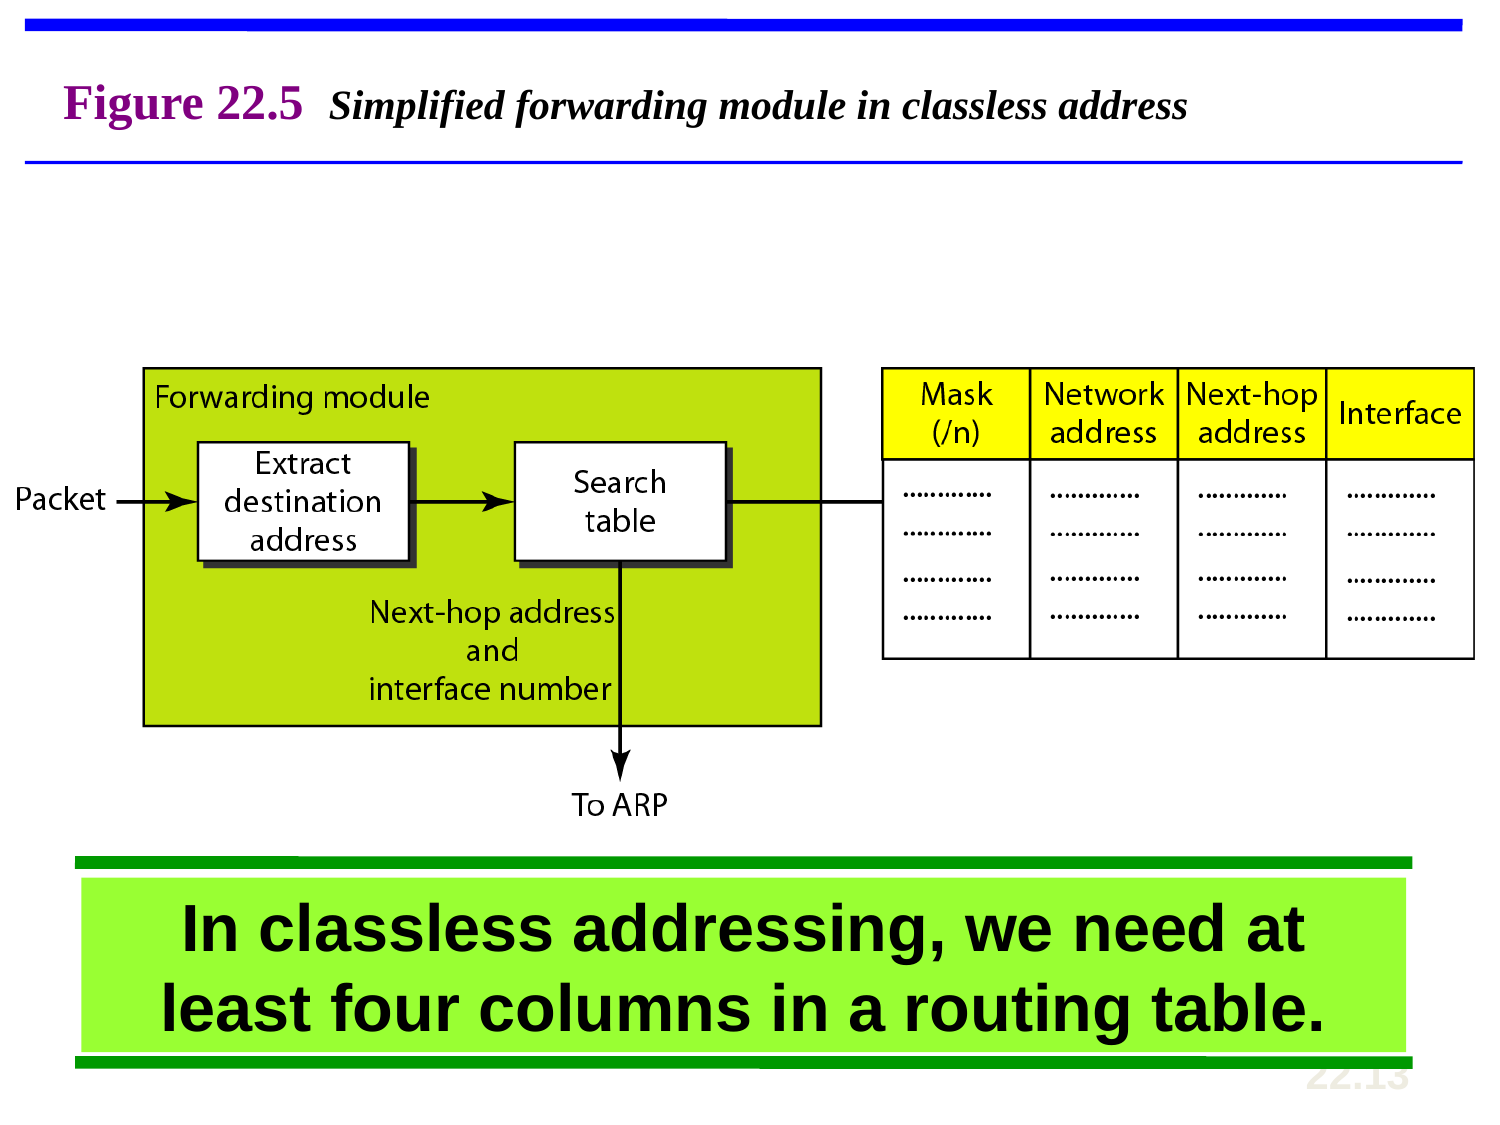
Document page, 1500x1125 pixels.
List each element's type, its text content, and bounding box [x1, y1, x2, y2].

text_box In classless addressing, we need at least four columns in a routing table. [81, 877, 1407, 1053]
text_box Figure 22.5 Simplified forwarding module in classless address [48, 62, 1205, 138]
slide_number 22.13 [1074, 1042, 1425, 1103]
picture [14, 367, 1476, 826]
